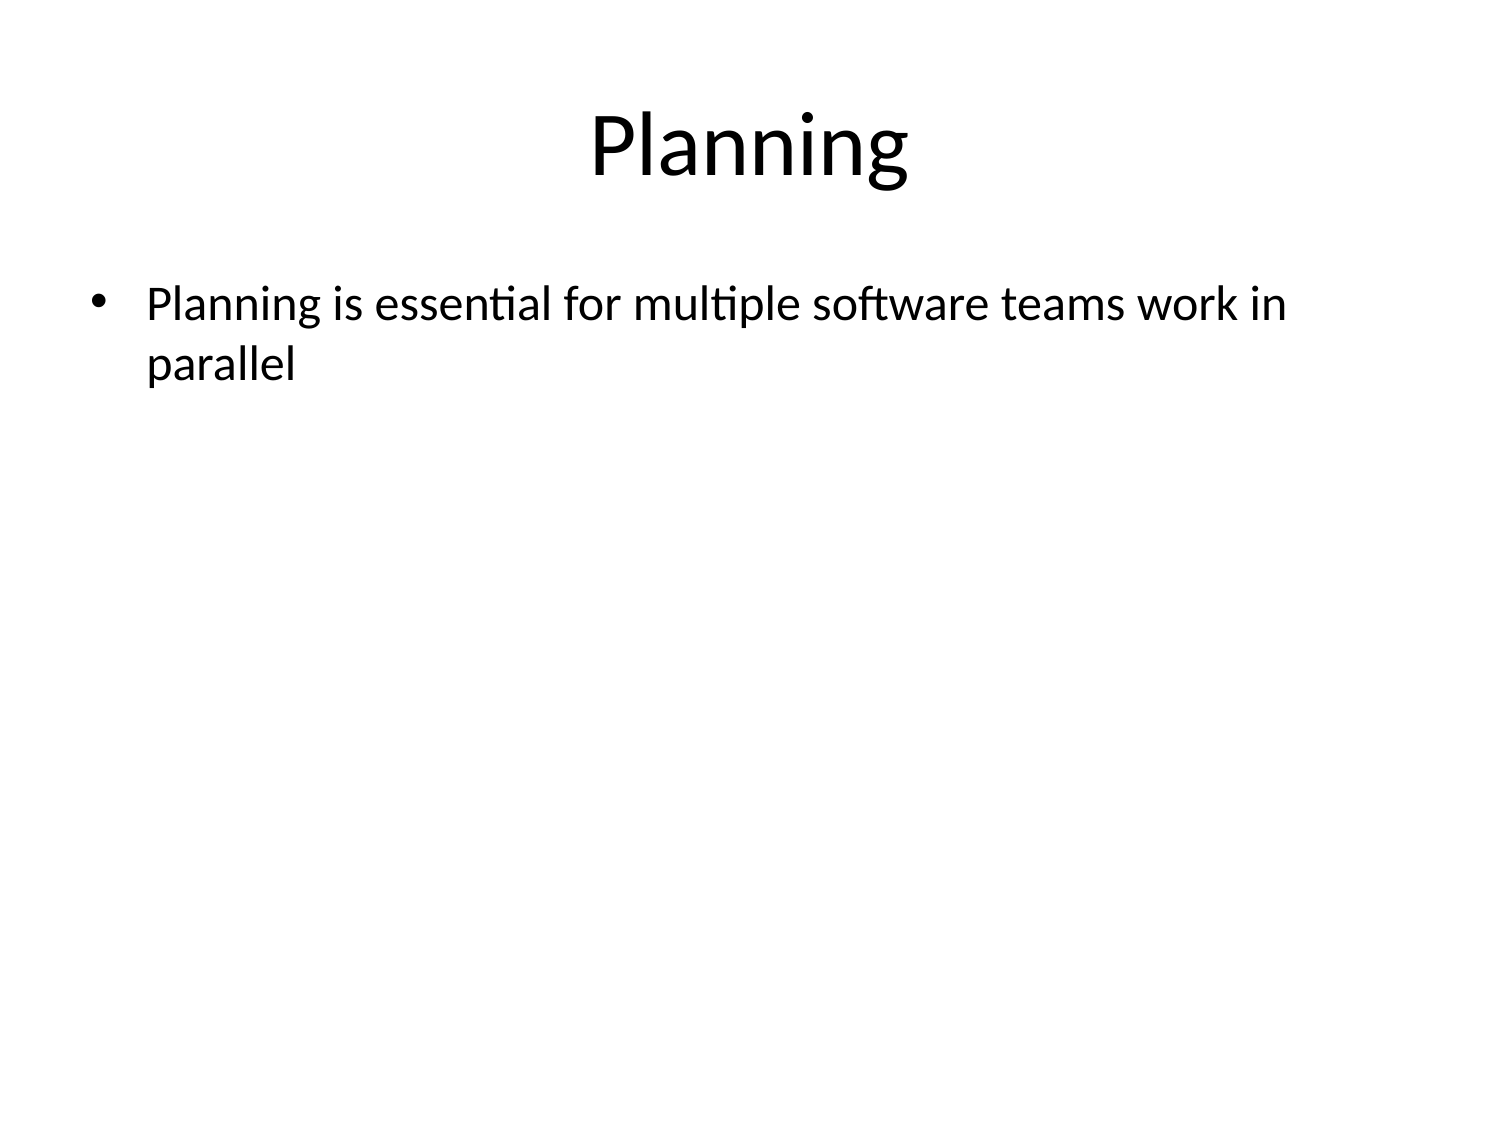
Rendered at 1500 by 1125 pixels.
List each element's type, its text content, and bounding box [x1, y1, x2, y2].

list Planning is essential for multiple software teams work in parallel [75, 262, 1425, 1005]
title Planning [75, 45, 1425, 233]
